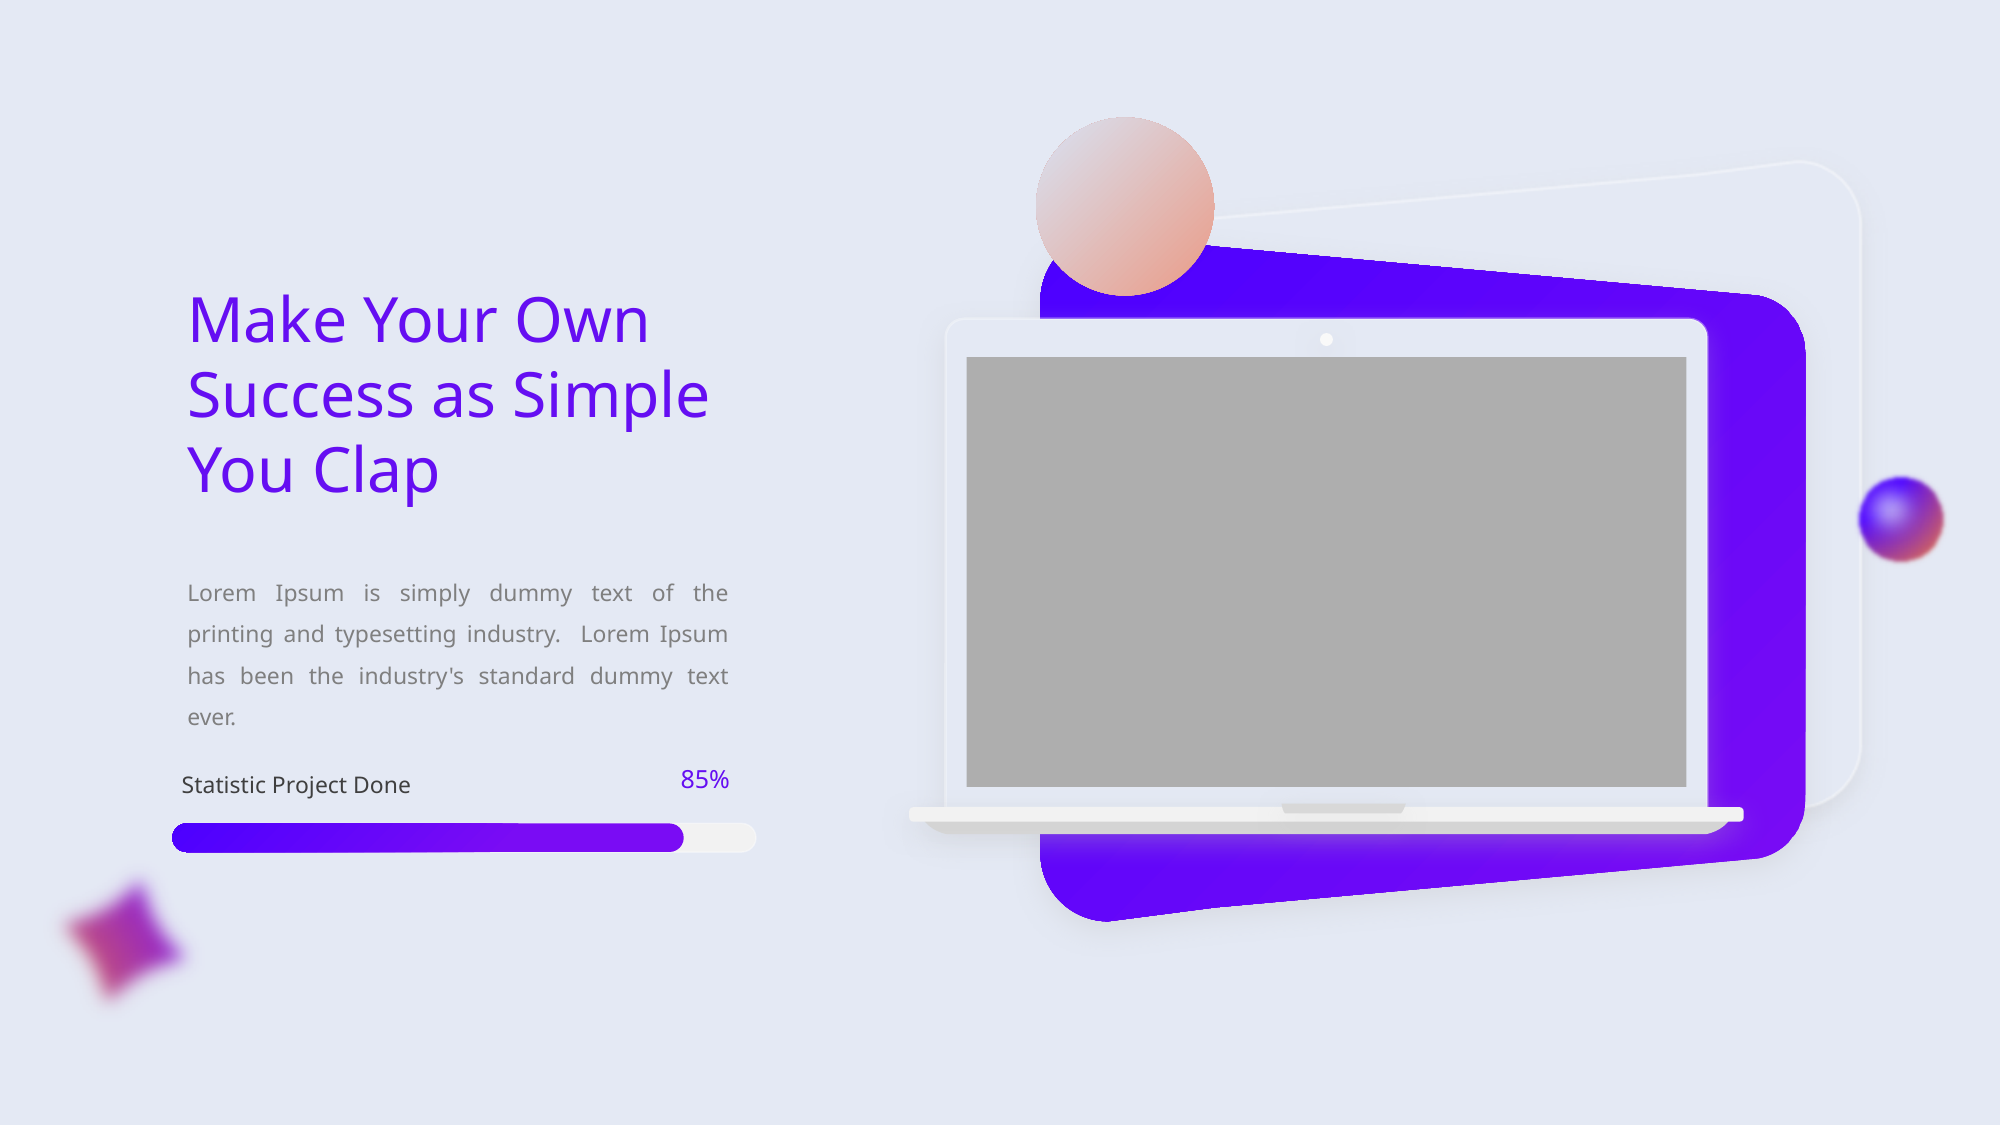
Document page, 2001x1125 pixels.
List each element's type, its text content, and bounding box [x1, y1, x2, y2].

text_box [172, 823, 757, 853]
text_box 85% [634, 756, 745, 802]
text_box Make Your Own Success as Simple You Clap [172, 272, 745, 513]
picture [0, 0, 2000, 1125]
text_box Statistic Project Done [166, 762, 470, 806]
text_box Lorem Ipsum is simply dummy text of the printing and typesetting industry. Lorem Ipsum has been the industry's standard dummy text ever. [172, 557, 745, 738]
